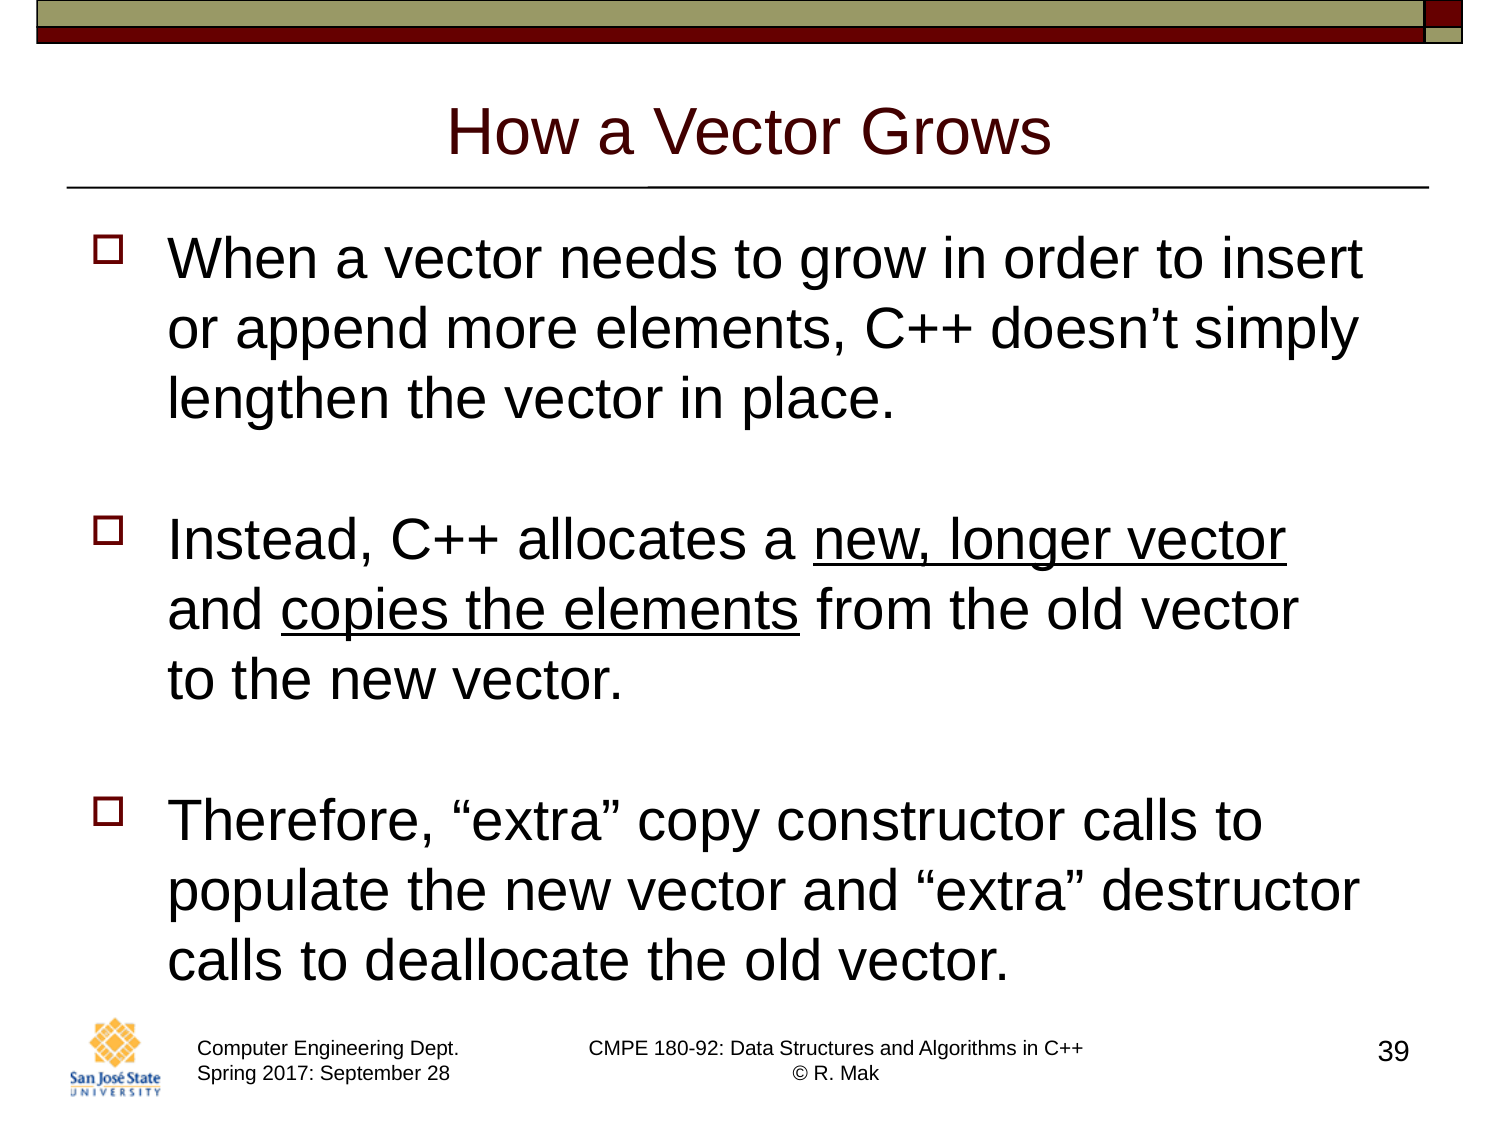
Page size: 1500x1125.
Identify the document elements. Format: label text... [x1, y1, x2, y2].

slide_number 39 [1112, 1025, 1425, 1100]
list When a vector needs to grow in order to insert or append more elements, C++ doesn’t simply lengthen the vector in place. Instead, C++ allocates a new, longer vector and copies the elements from the old vector to the new vector. Therefore, “extra” copy constructor calls to populate the new vector and “extra” destructor calls to deallocate the old vector. [75, 212, 1425, 1006]
title How a Vector Grows [75, 67, 1425, 175]
picture [60, 1012, 166, 1112]
